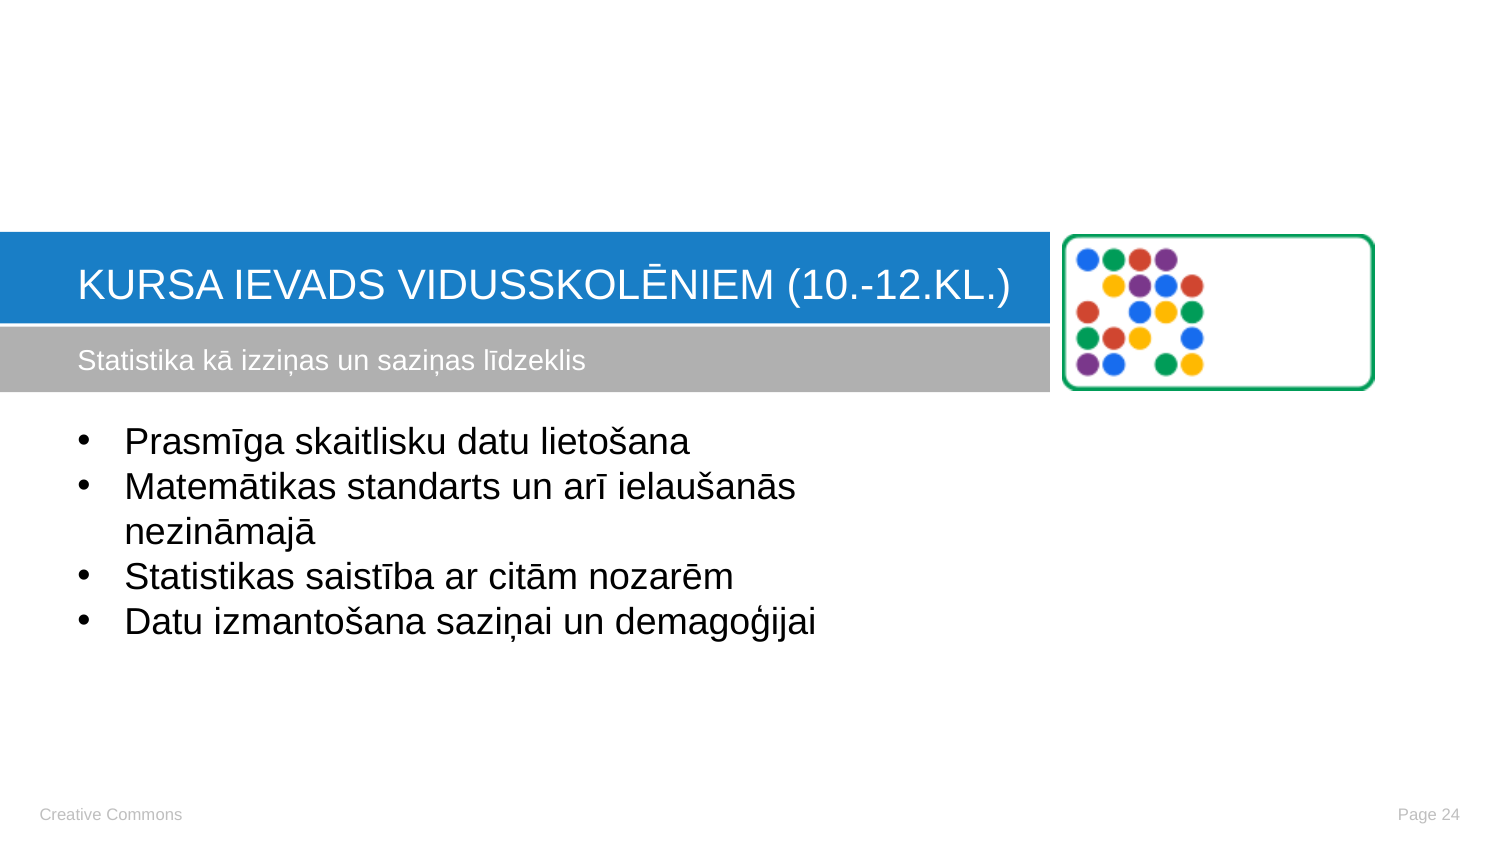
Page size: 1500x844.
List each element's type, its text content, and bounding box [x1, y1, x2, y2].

list Statistika kā izziņas un saziņas līdzeklis [62, 334, 975, 385]
list Prasmīga skaitlisku datu lietošana Matemātikas standarts un arī ielaušanās nezināmajā Statistikas saistība ar citām nozarēm Datu izmantošana saziņai un demagoģijai [62, 409, 850, 747]
picture [1062, 234, 1375, 391]
title Kursa Ievads Vidusskolēniem (10.-12.kl.) [62, 243, 1038, 322]
